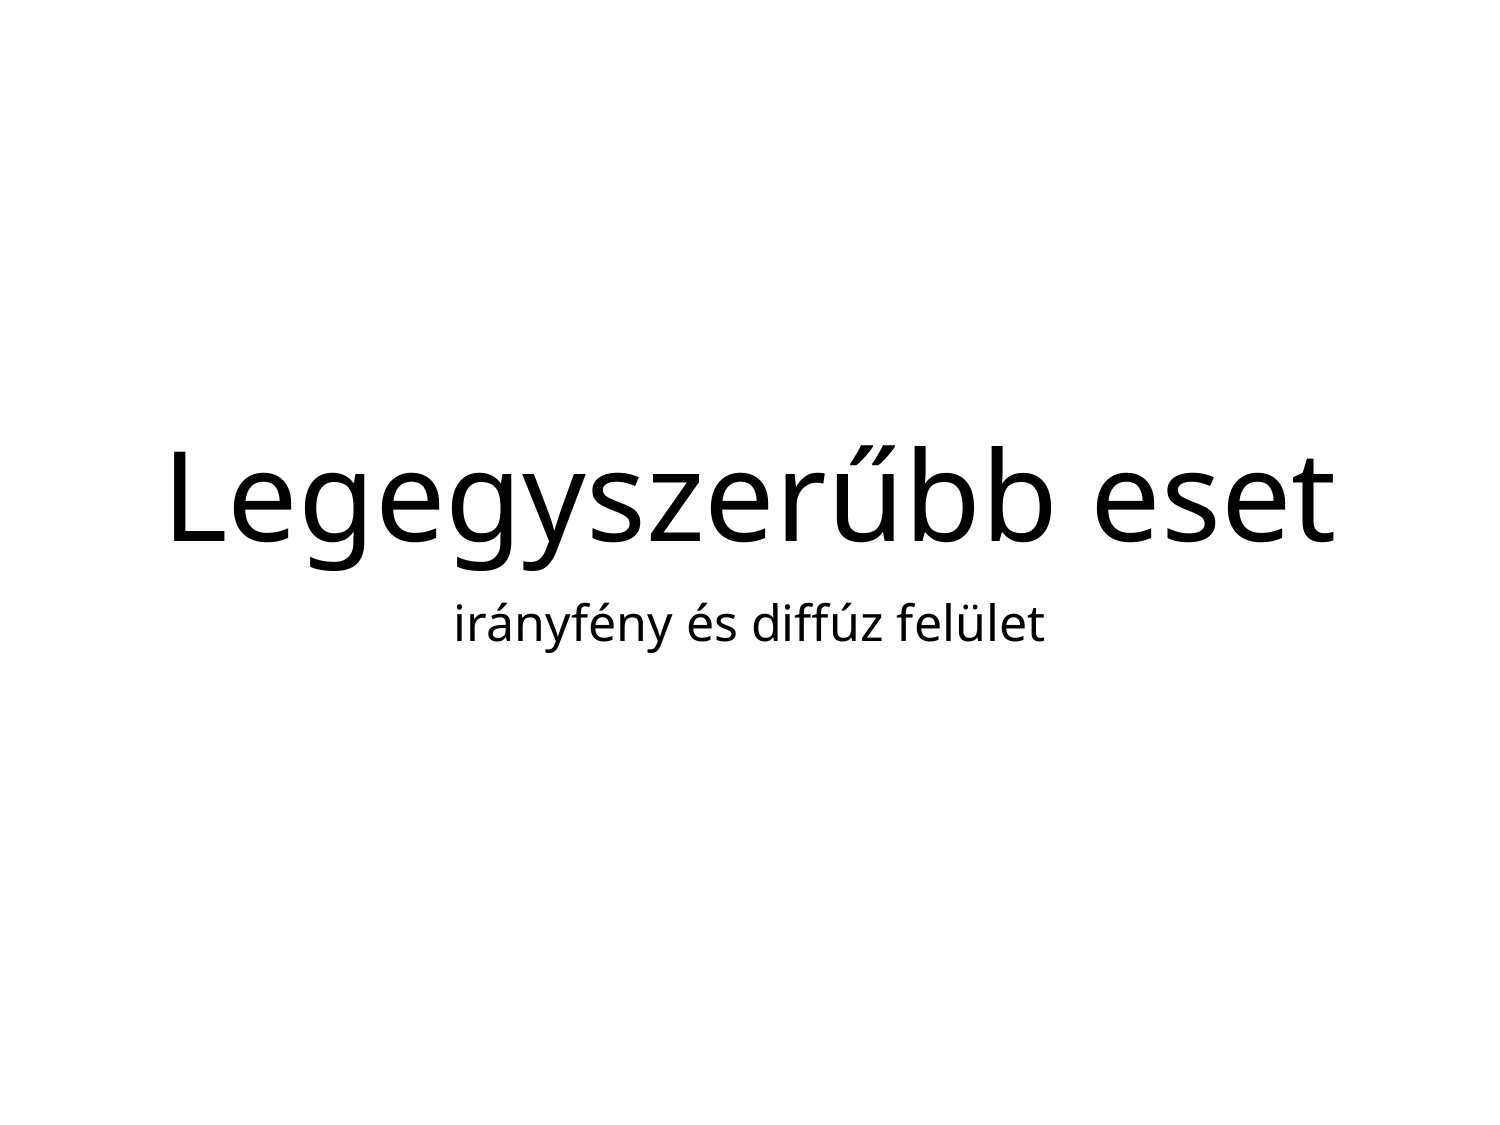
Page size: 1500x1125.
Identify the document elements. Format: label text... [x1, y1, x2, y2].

title Legegyszerűbb eset [112, 184, 1388, 576]
subtitle irányfény és diffúz felület [187, 590, 1313, 863]
